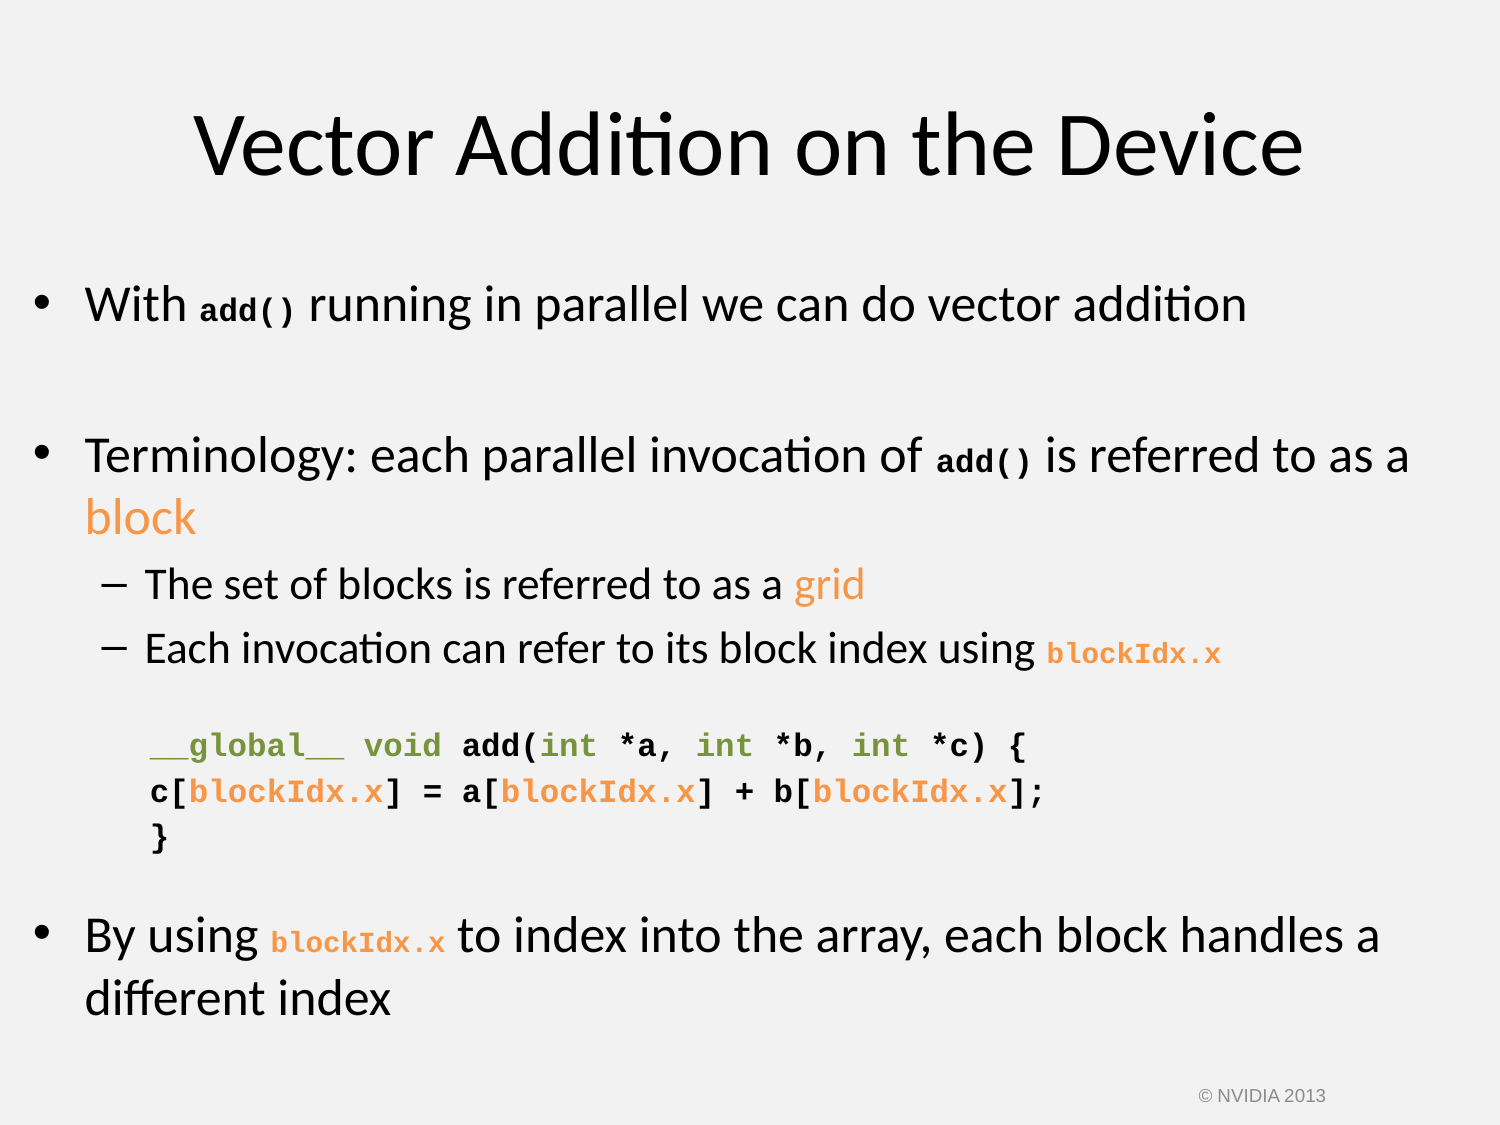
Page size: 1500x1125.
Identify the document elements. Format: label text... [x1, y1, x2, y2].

title Vector Addition on the Device [75, 45, 1425, 233]
list With add() running in parallel we can do vector addition Terminology: each parallel invocation of add() is referred to as a block The set of blocks is referred to as a grid Each invocation can refer to its block index using blockIdx.x __global__ void add(int *a, int *b, int *c) { c[blockIdx.x] = a[blockIdx.x] + b[blockIdx.x]; } By using blockIdx.x to index into the array, each block handles a different index [17, 262, 1489, 1038]
footer © NVIDIA 2013 [1025, 1065, 1500, 1125]
